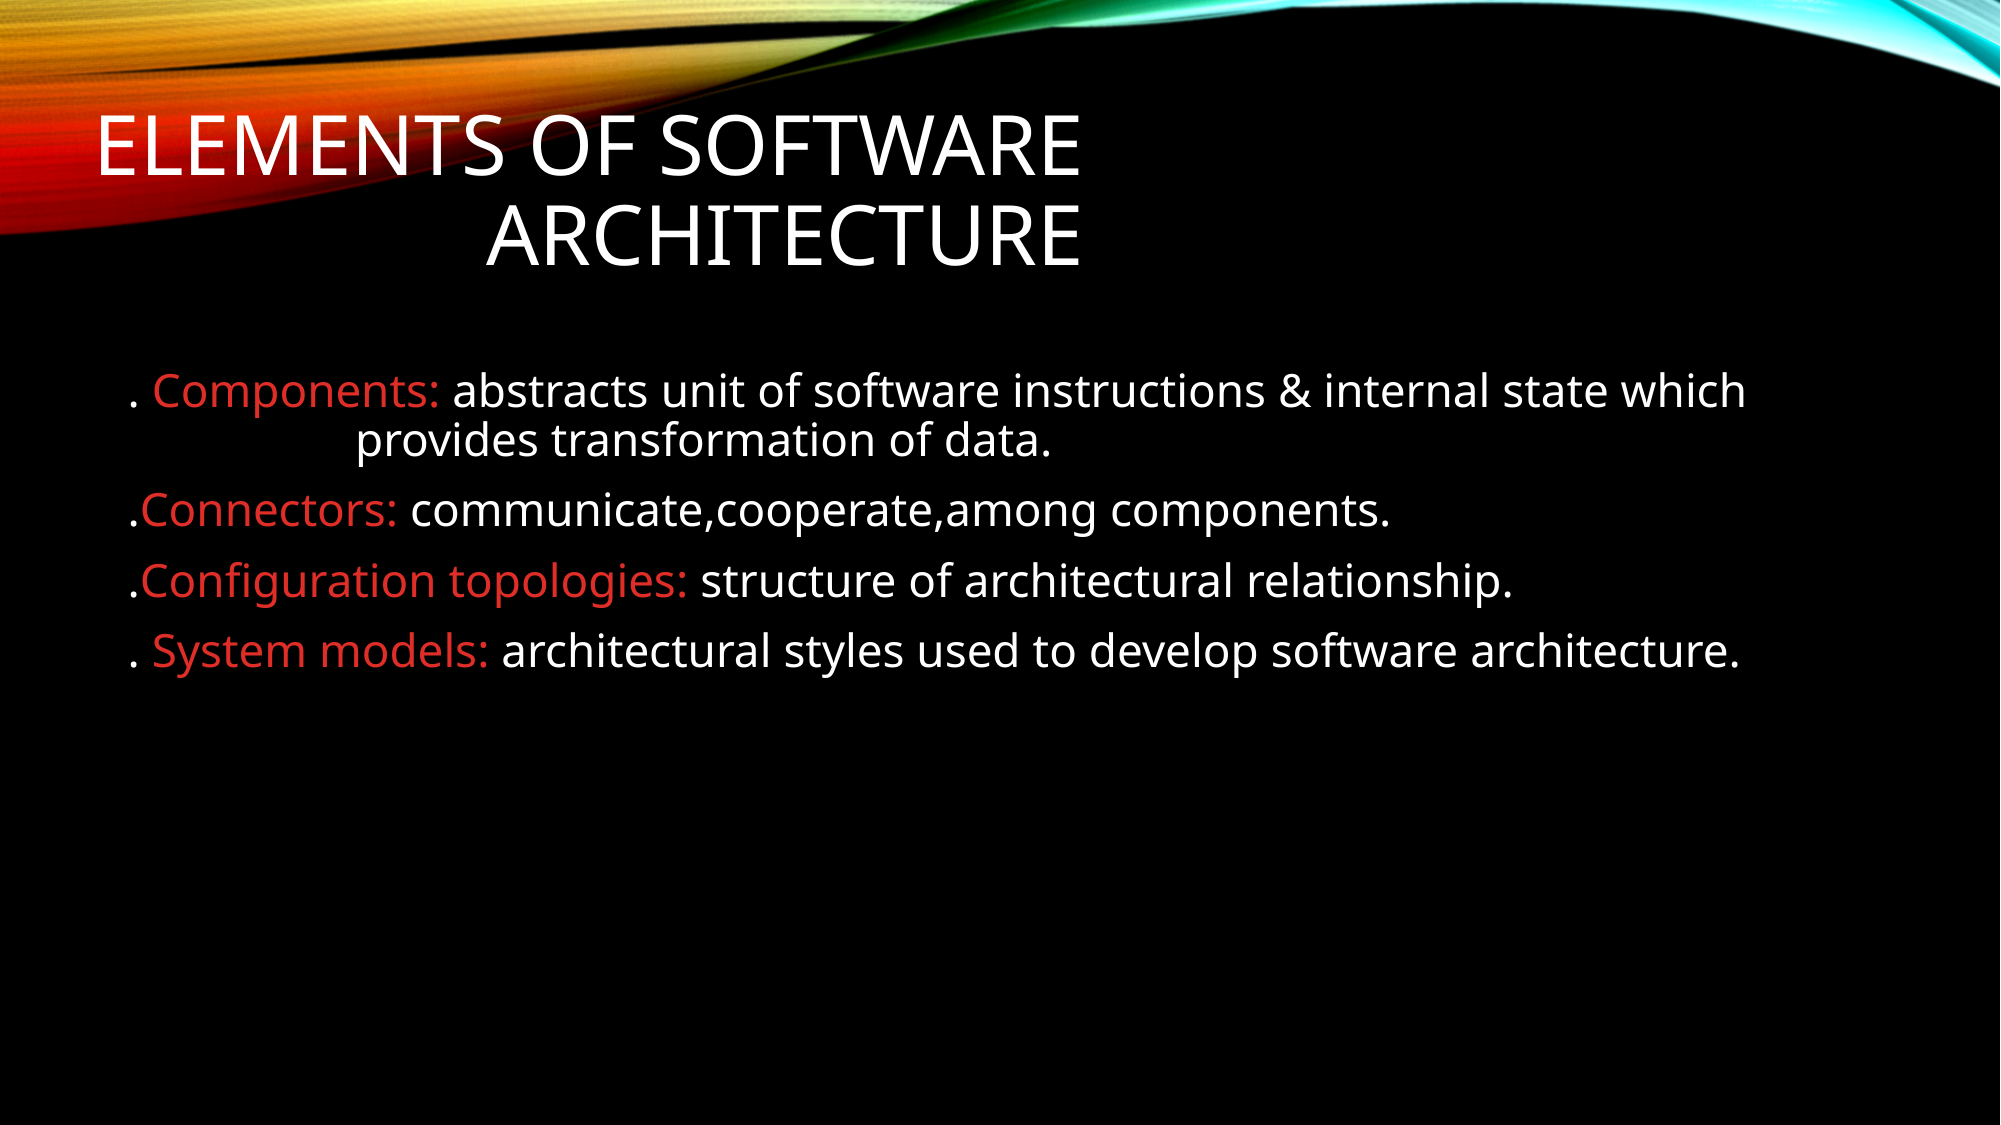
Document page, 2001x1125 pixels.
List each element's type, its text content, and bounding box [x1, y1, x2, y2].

title Elements of software architecture [0, 87, 1100, 300]
list . Components: abstracts unit of software instructions & internal state which provides transformation of data. .Connectors: communicate,cooperate,among components. .Configuration topologies: structure of architectural relationship. . System models: architectural styles used to develop software architecture. [112, 360, 1888, 1021]
picture [0, 0, 2000, 237]
